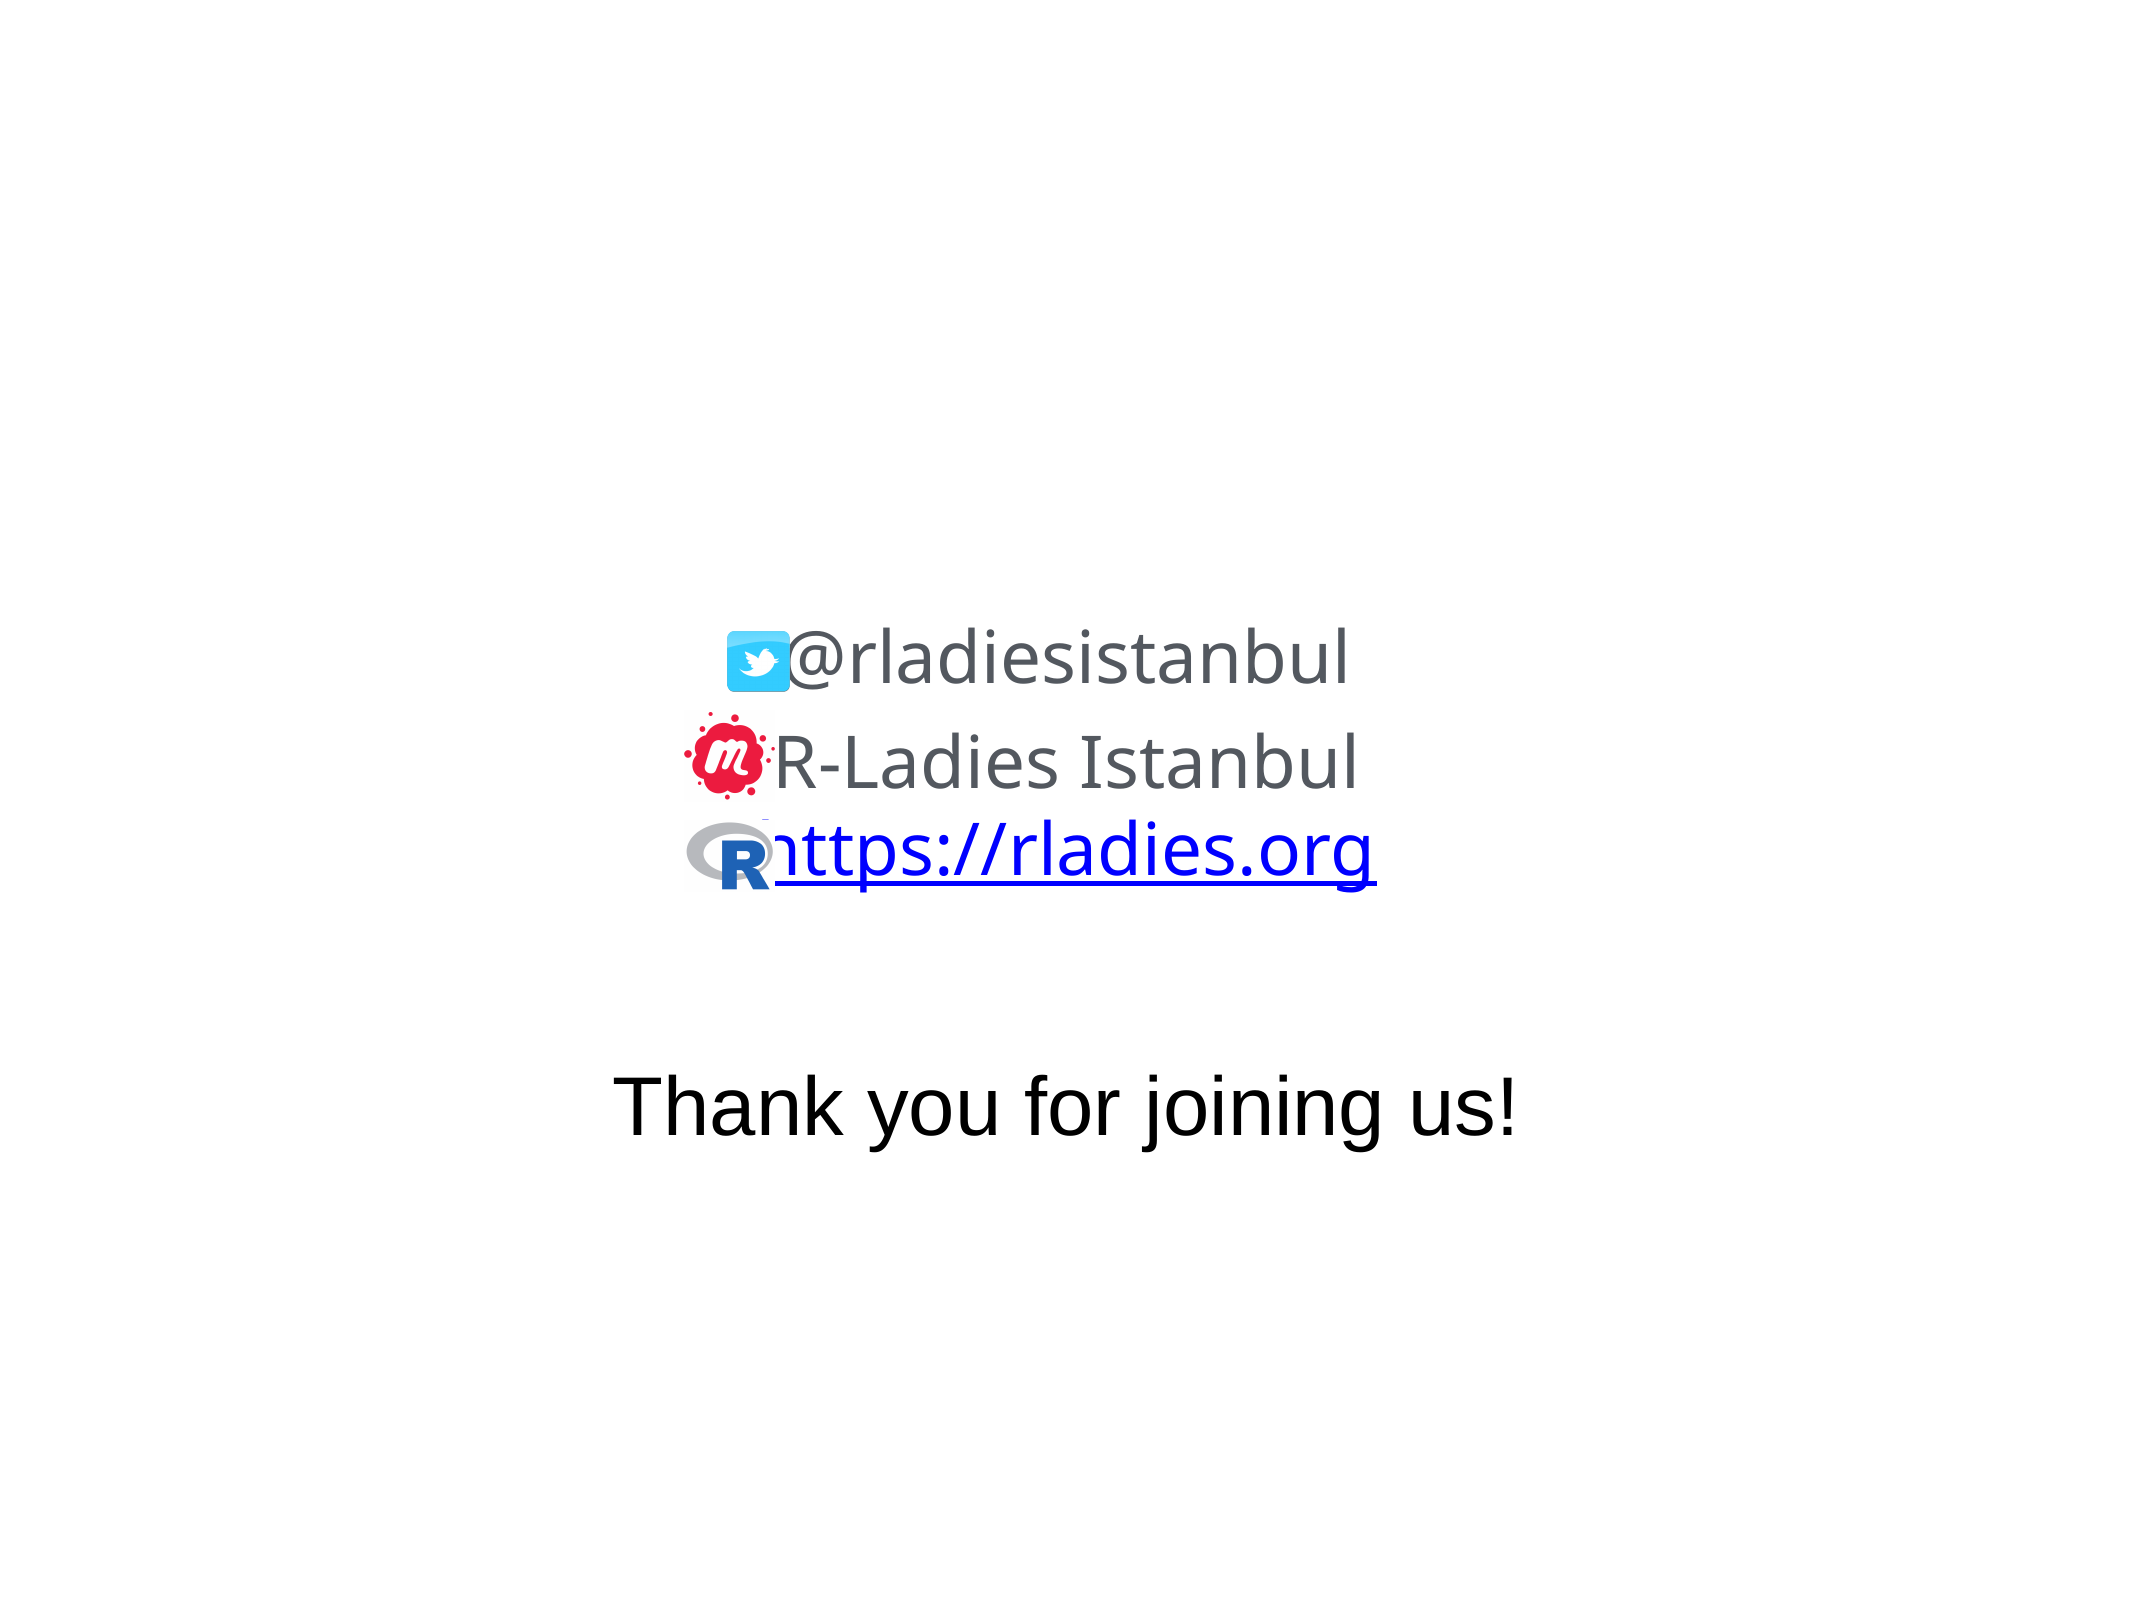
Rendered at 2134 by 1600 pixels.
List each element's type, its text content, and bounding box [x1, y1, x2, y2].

picture [726, 631, 791, 693]
picture [683, 710, 775, 802]
list Thank you for joining us! [207, 1043, 1926, 1161]
list @rladiesistanbul R-Ladies Istanbul https://rladies.org [207, 607, 1926, 906]
picture [683, 820, 775, 893]
